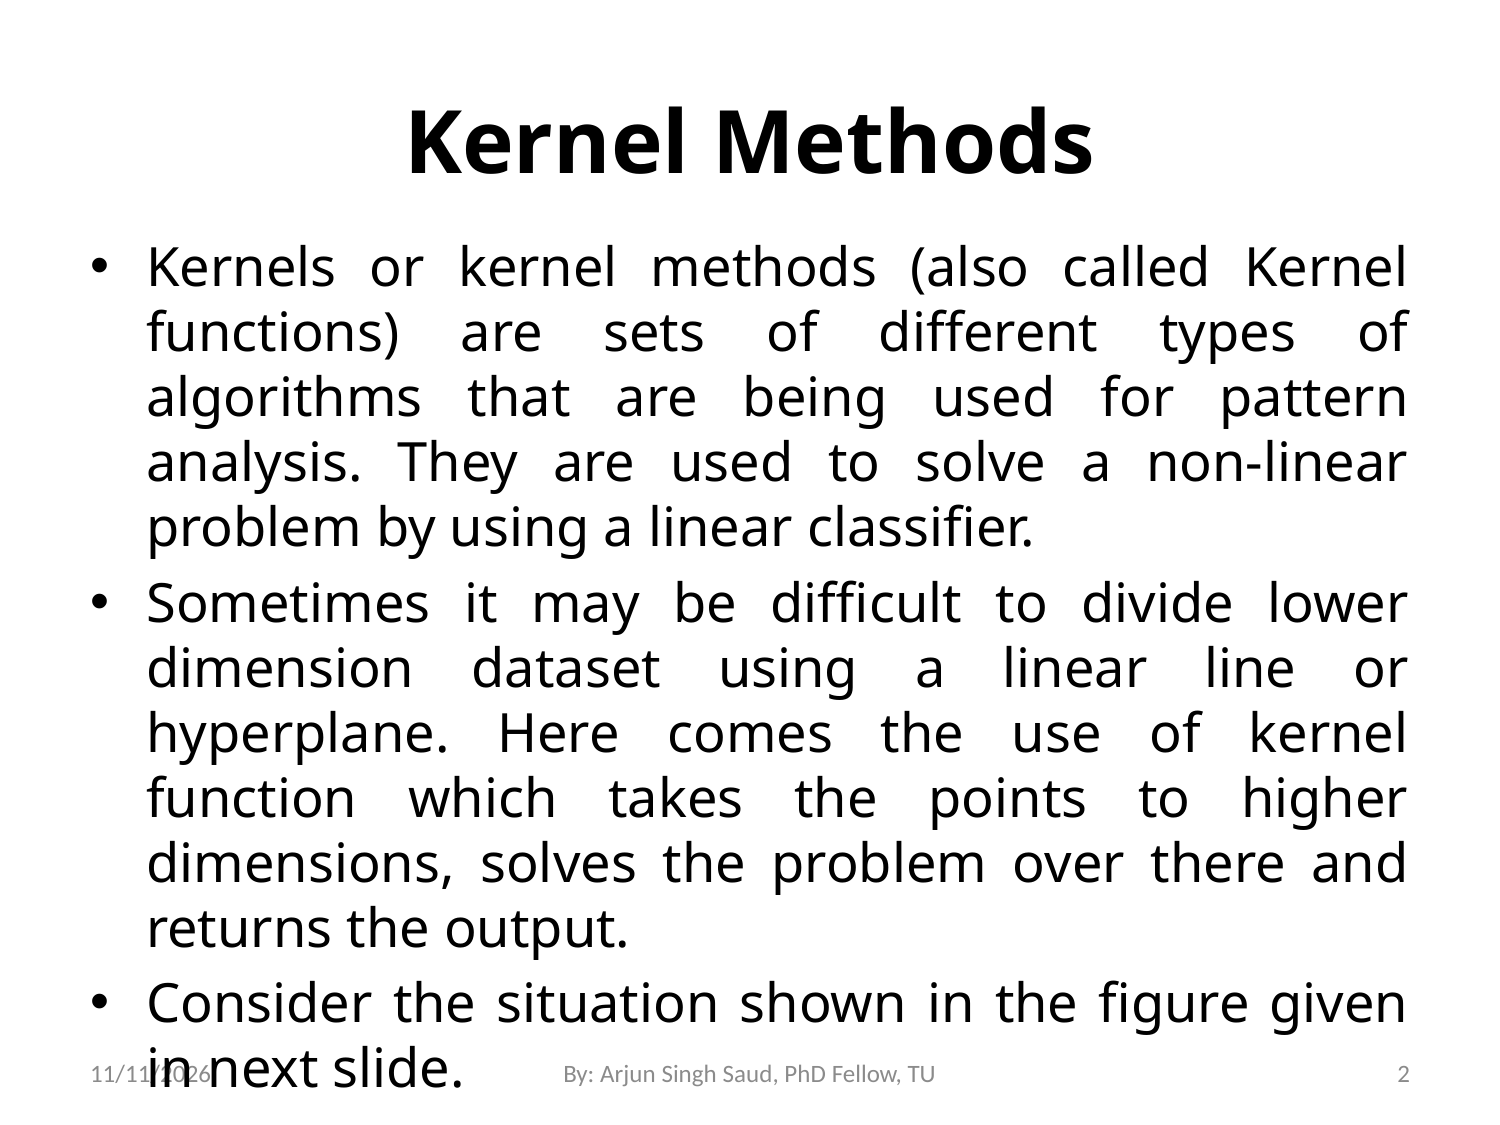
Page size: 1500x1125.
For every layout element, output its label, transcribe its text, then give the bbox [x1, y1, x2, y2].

slide_number 2 [1074, 1042, 1425, 1103]
text_box [213, 786, 245, 847]
text_box [247, 650, 278, 712]
text_box [525, 724, 556, 786]
text_box [878, 829, 891, 867]
text_box [247, 811, 278, 872]
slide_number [75, 1042, 425, 1103]
list Kernels or kernel methods (also called Kernel functions) are sets of different types of algorithms that are being used for pattern analysis. They are used to solve a non-linear problem by using a linear classifier. Sometimes it may be difficult to divide lower dimension dataset using a linear line or hyperplane. Here comes the use of kernel function which takes the points to higher dimensions, solves the problem over there and returns the output. Consider the situation shown in the figure given in next slide. [75, 224, 1425, 1050]
title Kernel Methods [75, 45, 1425, 224]
text_box [859, 768, 891, 829]
text_box [847, 808, 878, 870]
footer By: Arjun Singh Saud, PhD Fellow, TU [512, 1042, 988, 1103]
